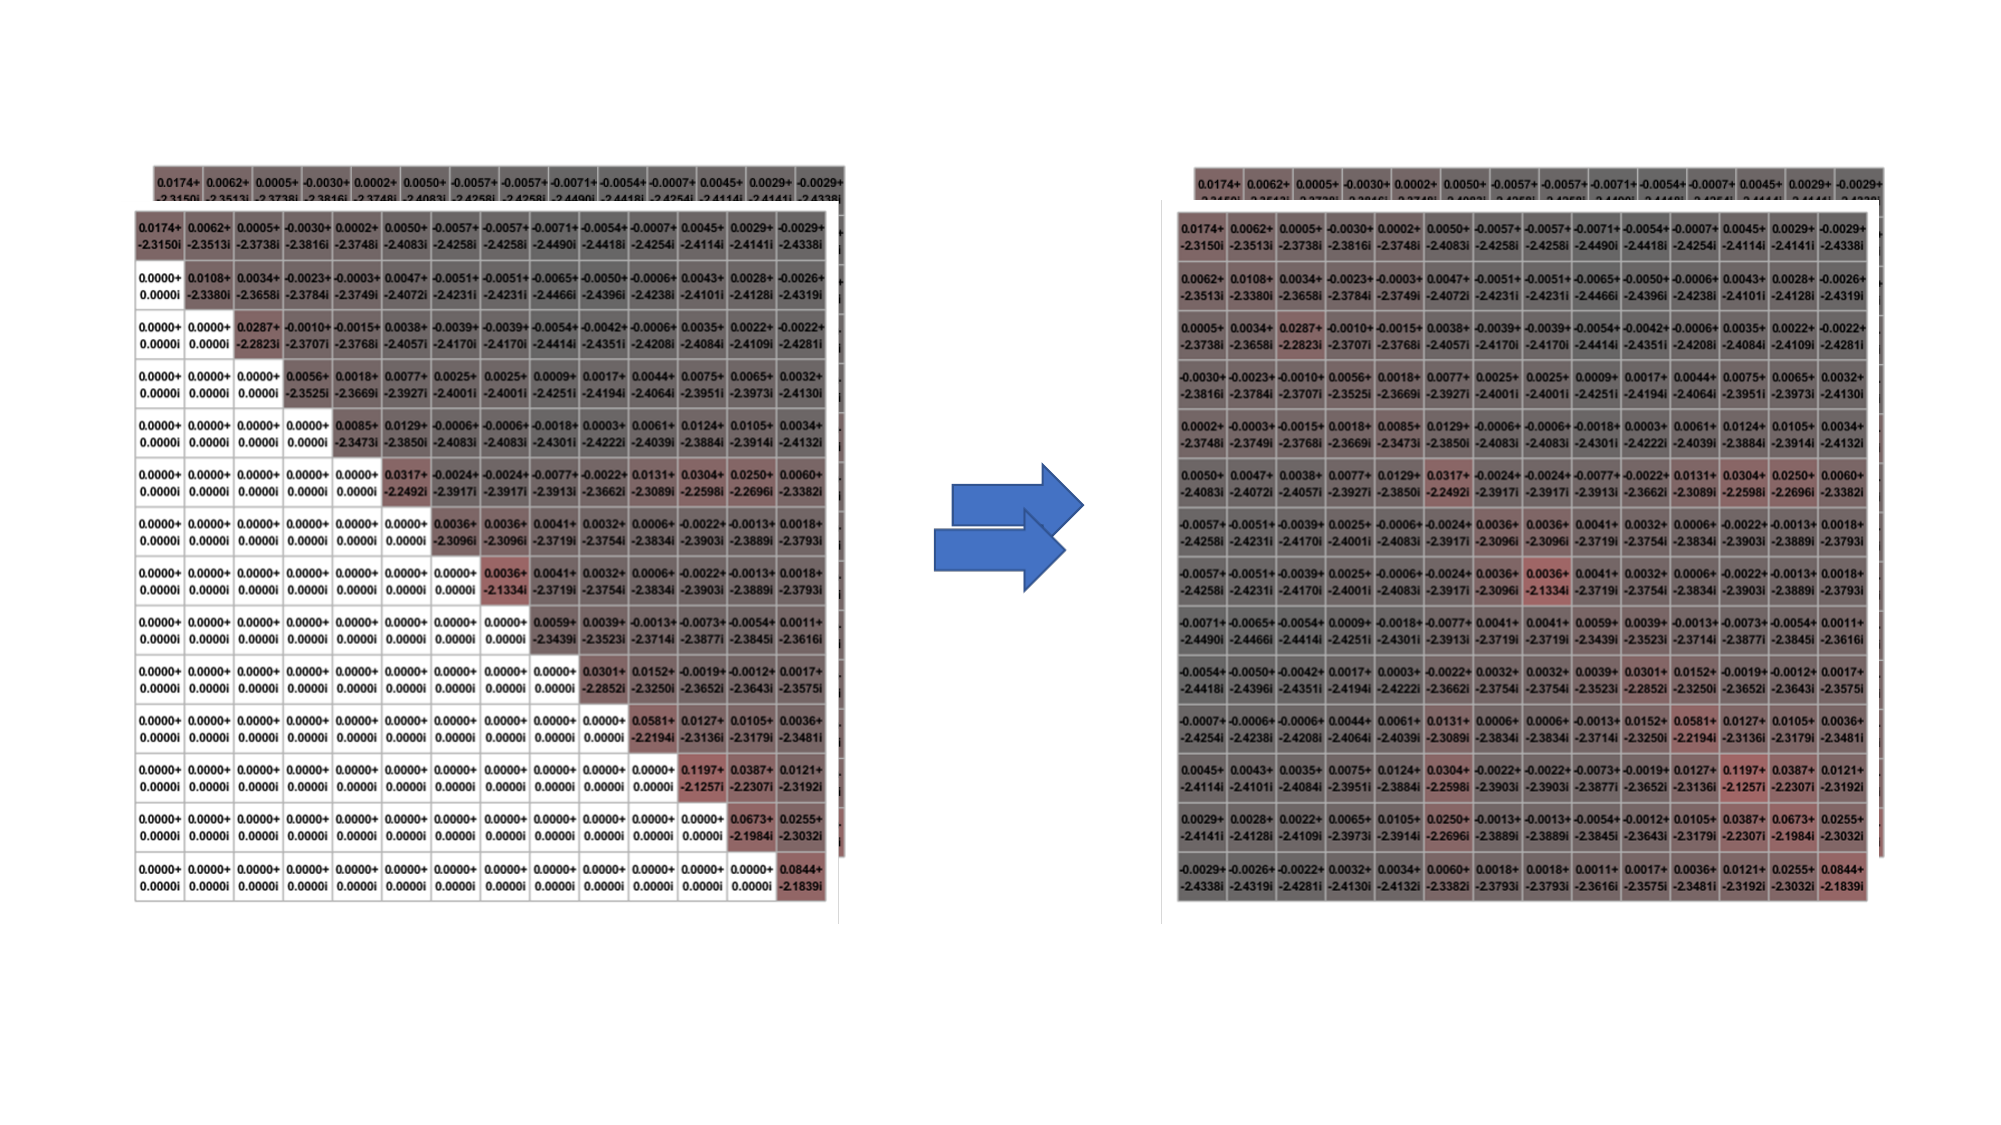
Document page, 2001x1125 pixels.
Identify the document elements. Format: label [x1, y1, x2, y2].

picture [121, 155, 1896, 924]
